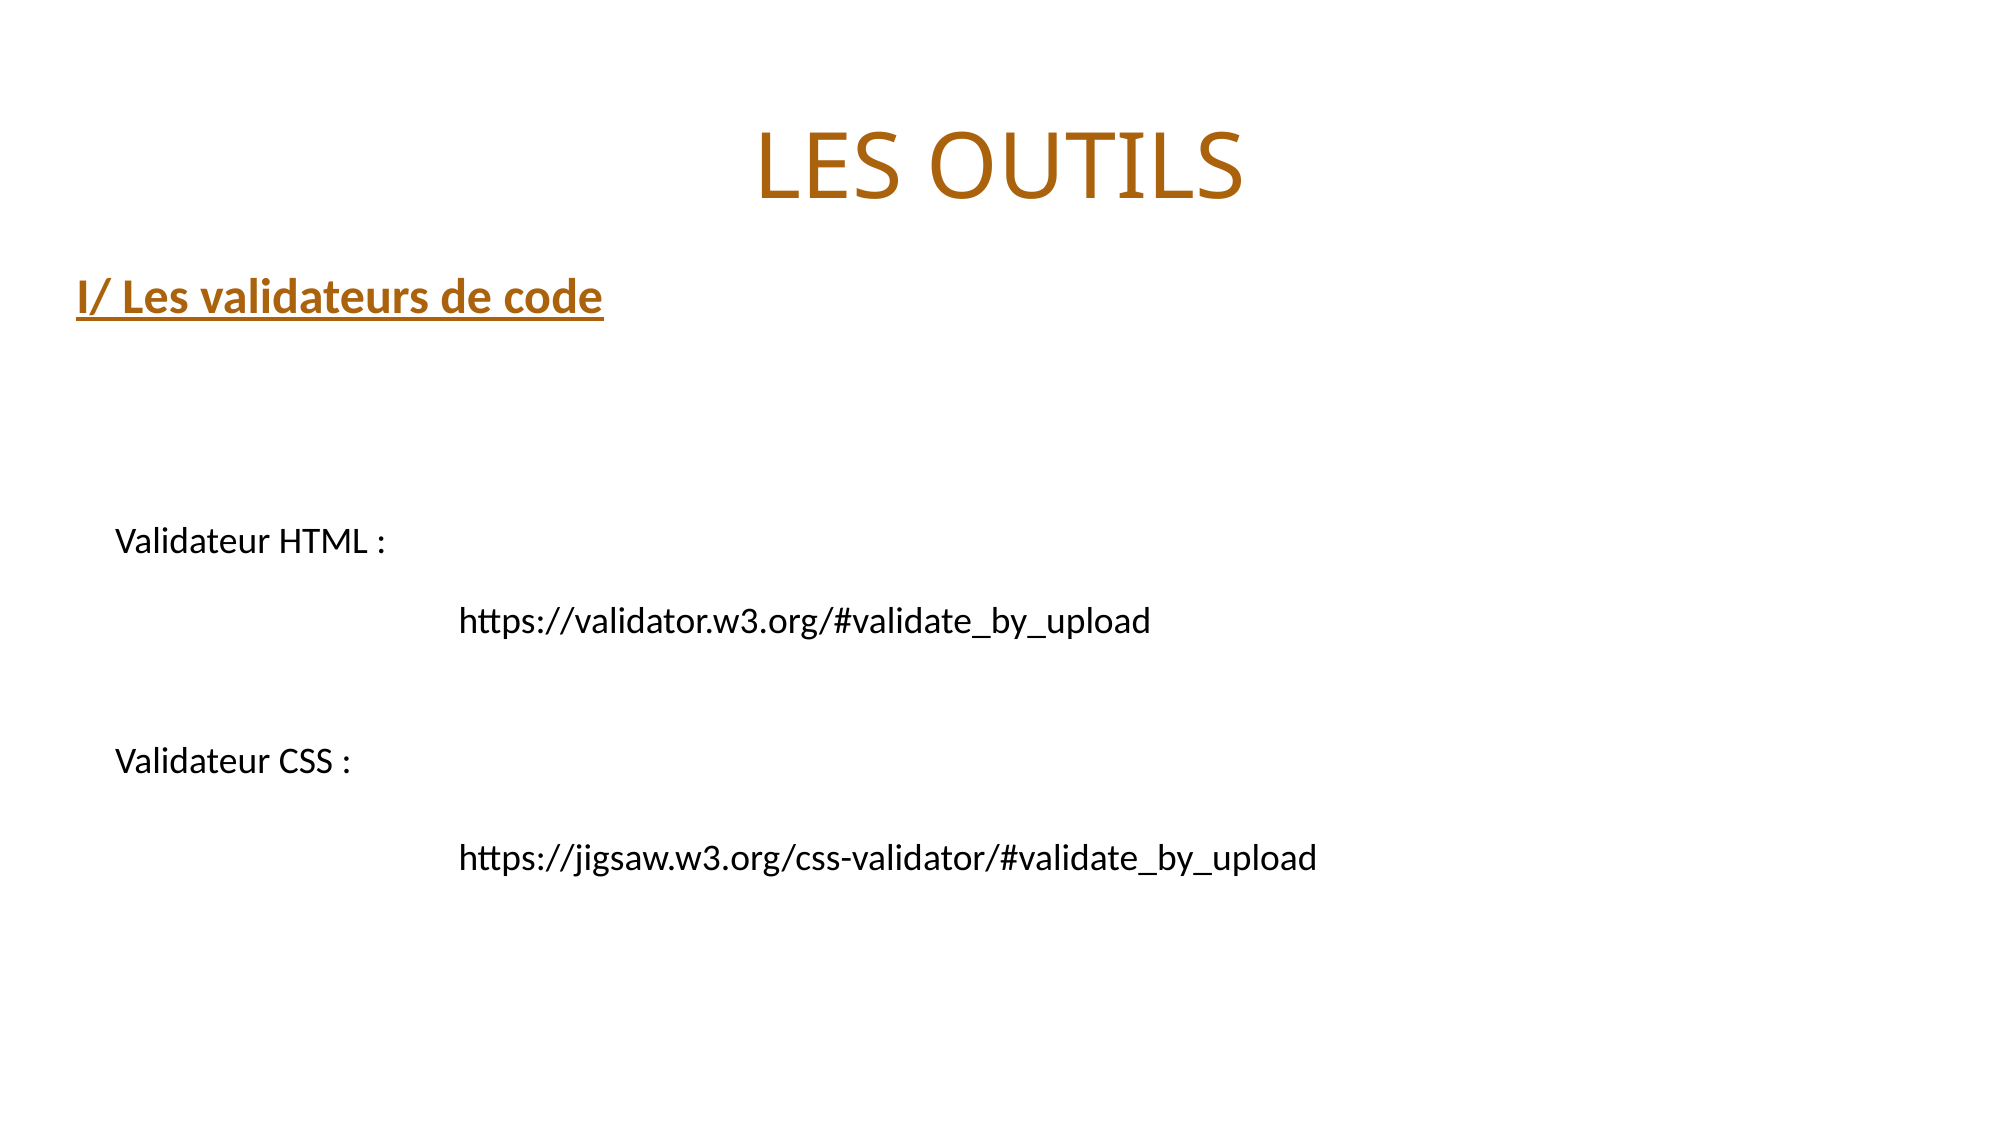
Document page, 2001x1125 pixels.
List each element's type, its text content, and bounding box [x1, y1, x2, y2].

title LES OUTILS [137, 59, 1863, 278]
text_box Validateur CSS : [100, 728, 444, 788]
text_box Validateur HTML : [100, 508, 560, 569]
text_box https://jigsaw.w3.org/css-validator/#validate_by_upload [443, 825, 1354, 885]
text_box https://validator.w3.org/#validate_by_upload [443, 588, 1313, 648]
text_box I/ Les validateurs de code [61, 256, 1000, 332]
